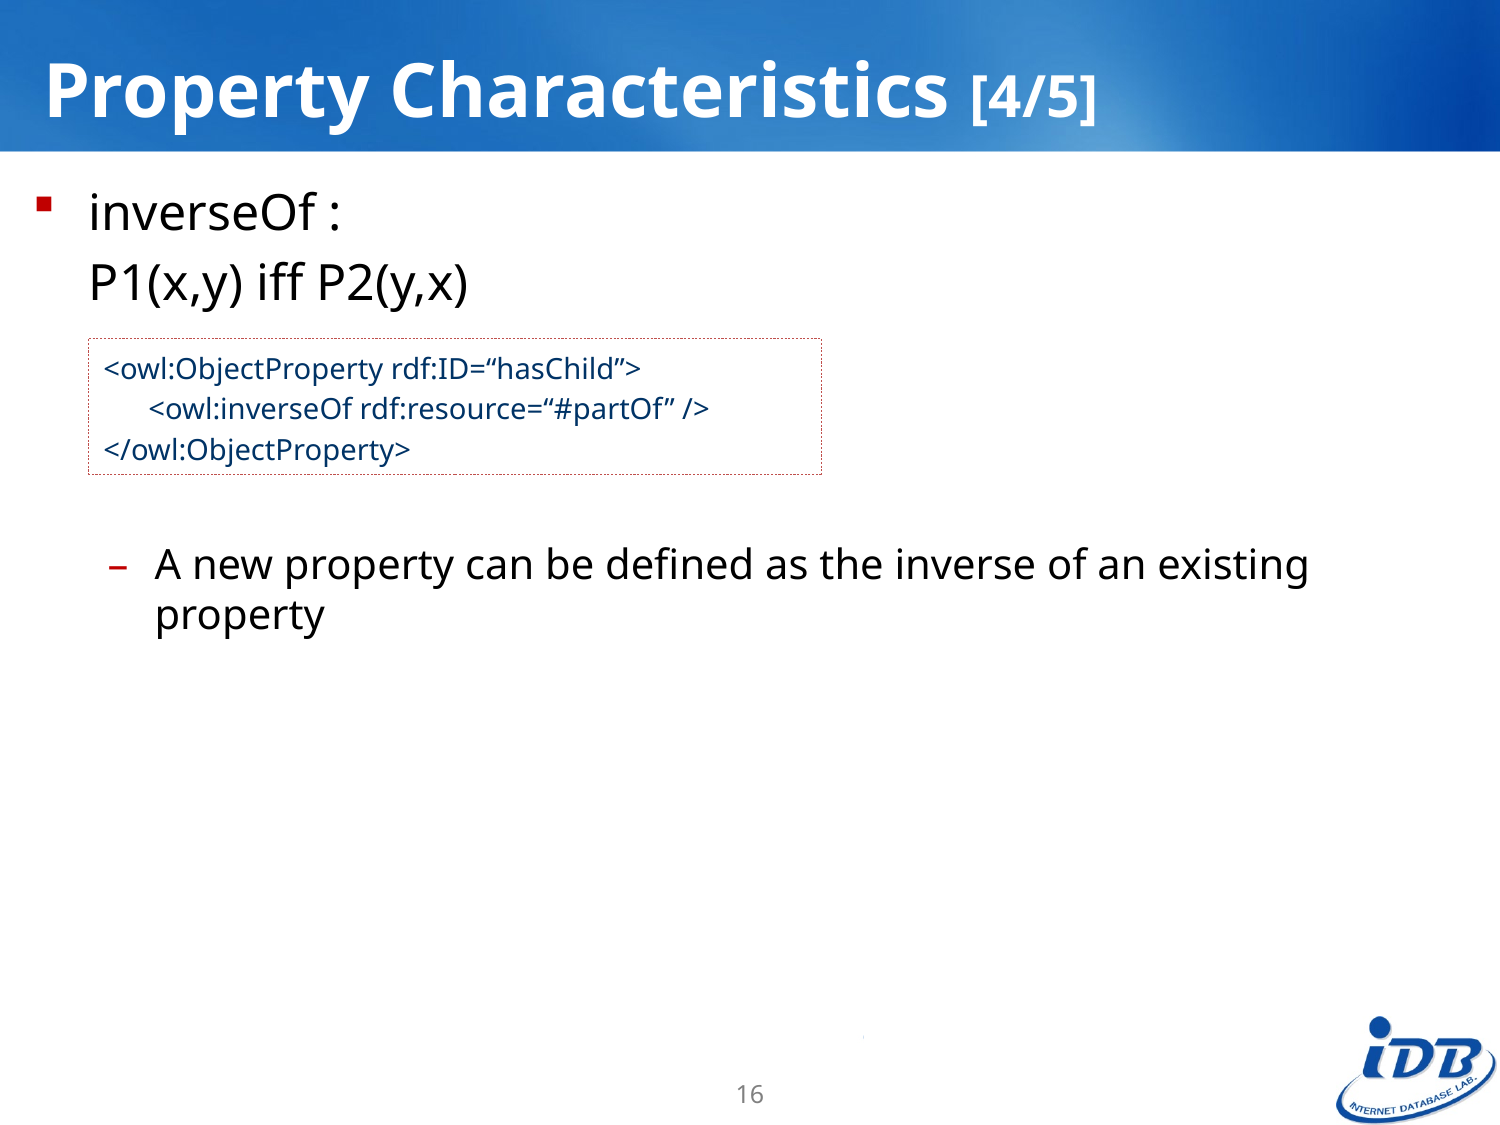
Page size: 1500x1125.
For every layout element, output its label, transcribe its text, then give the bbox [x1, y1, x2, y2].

slide_number 16 [688, 1078, 812, 1114]
list inverseOf : P1(x,y) iff P2(y,x) A new property can be defined as the inverse of an existing property [17, 172, 1471, 904]
picture [0, 0, 1500, 1125]
text_box <owl:ObjectProperty rdf:ID=“hasChild”> <owl:inverseOf rdf:resource=“#partOf” /> </owl:ObjectProperty> [86, 336, 823, 476]
title Property Characteristics [4/5] [28, 23, 1472, 153]
